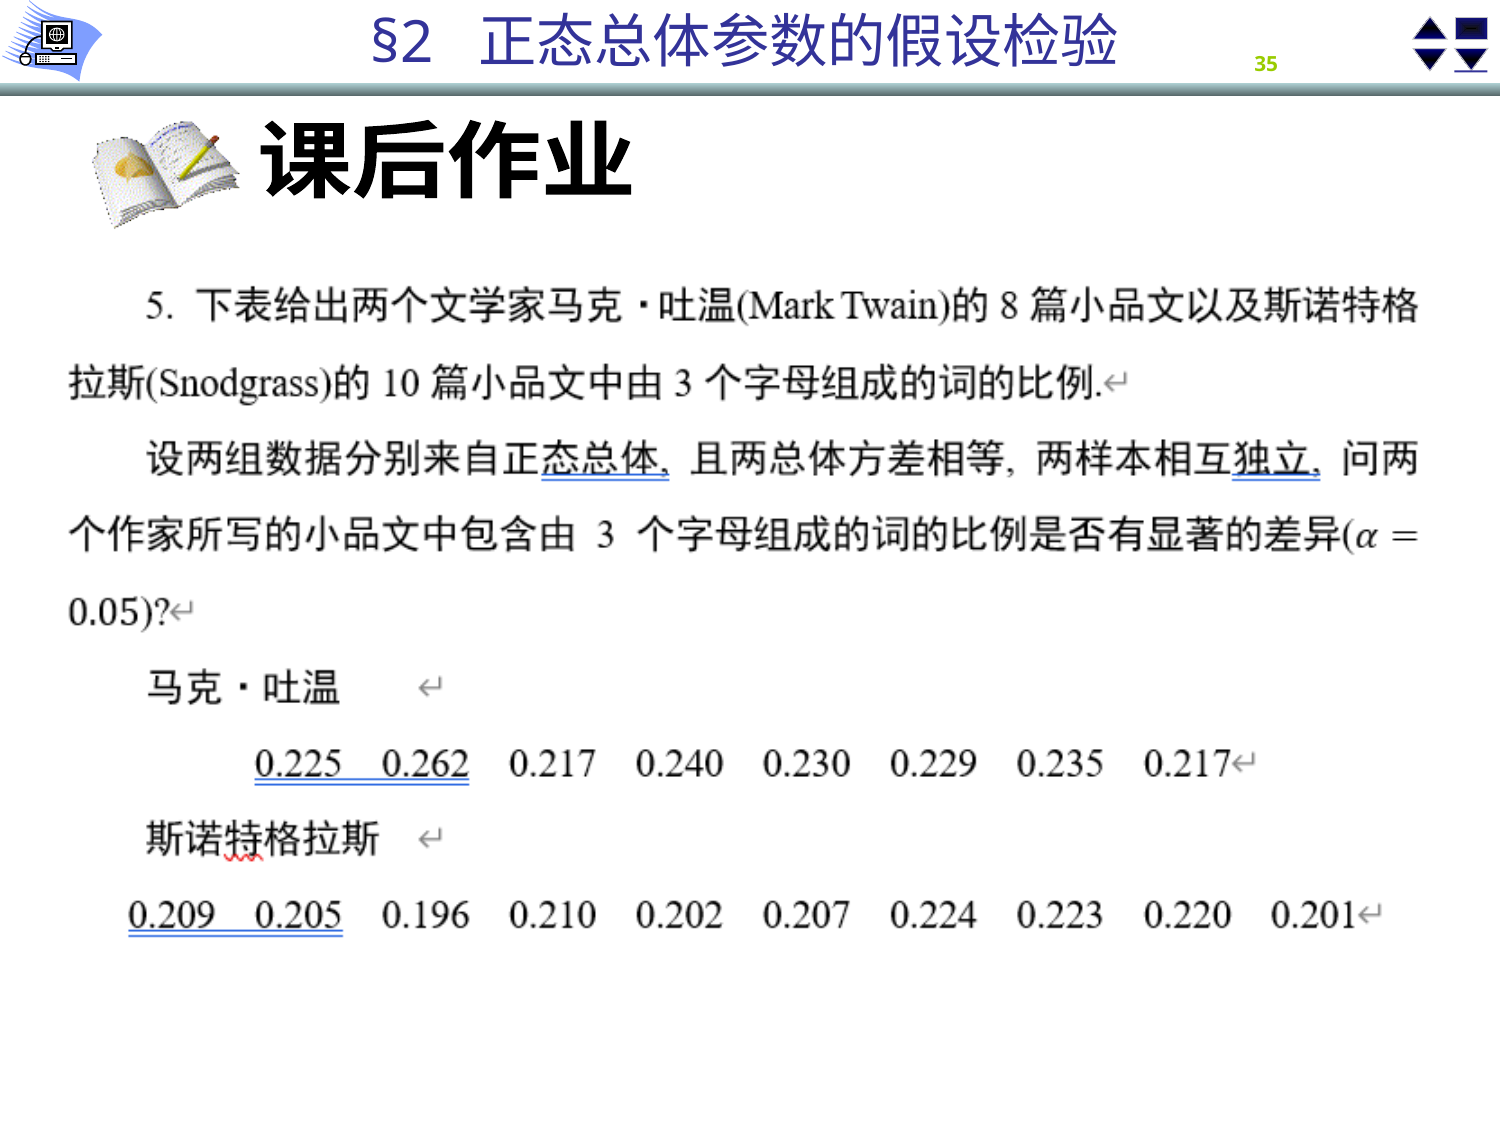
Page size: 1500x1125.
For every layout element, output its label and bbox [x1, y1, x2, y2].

picture [26, 265, 1474, 986]
picture [86, 97, 252, 235]
